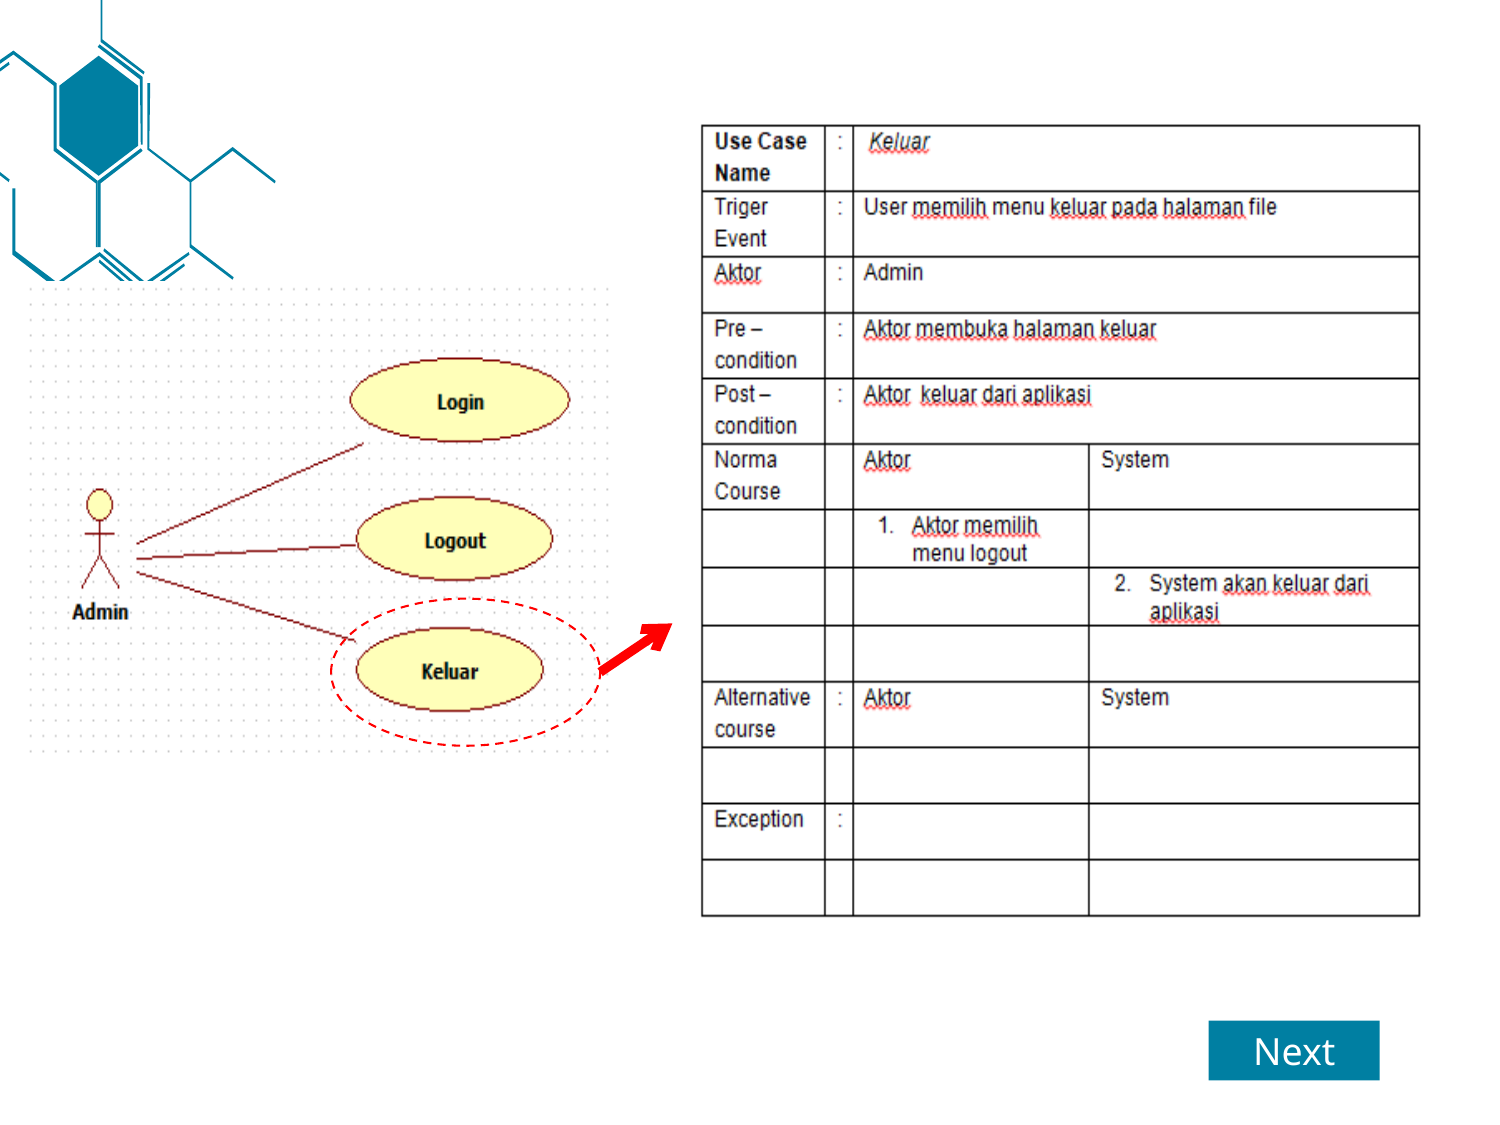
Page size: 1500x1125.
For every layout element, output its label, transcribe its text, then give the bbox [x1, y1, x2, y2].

picture [674, 114, 1439, 952]
picture [0, 0, 616, 760]
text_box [600, 623, 673, 673]
text_box Next [1208, 1020, 1380, 1081]
